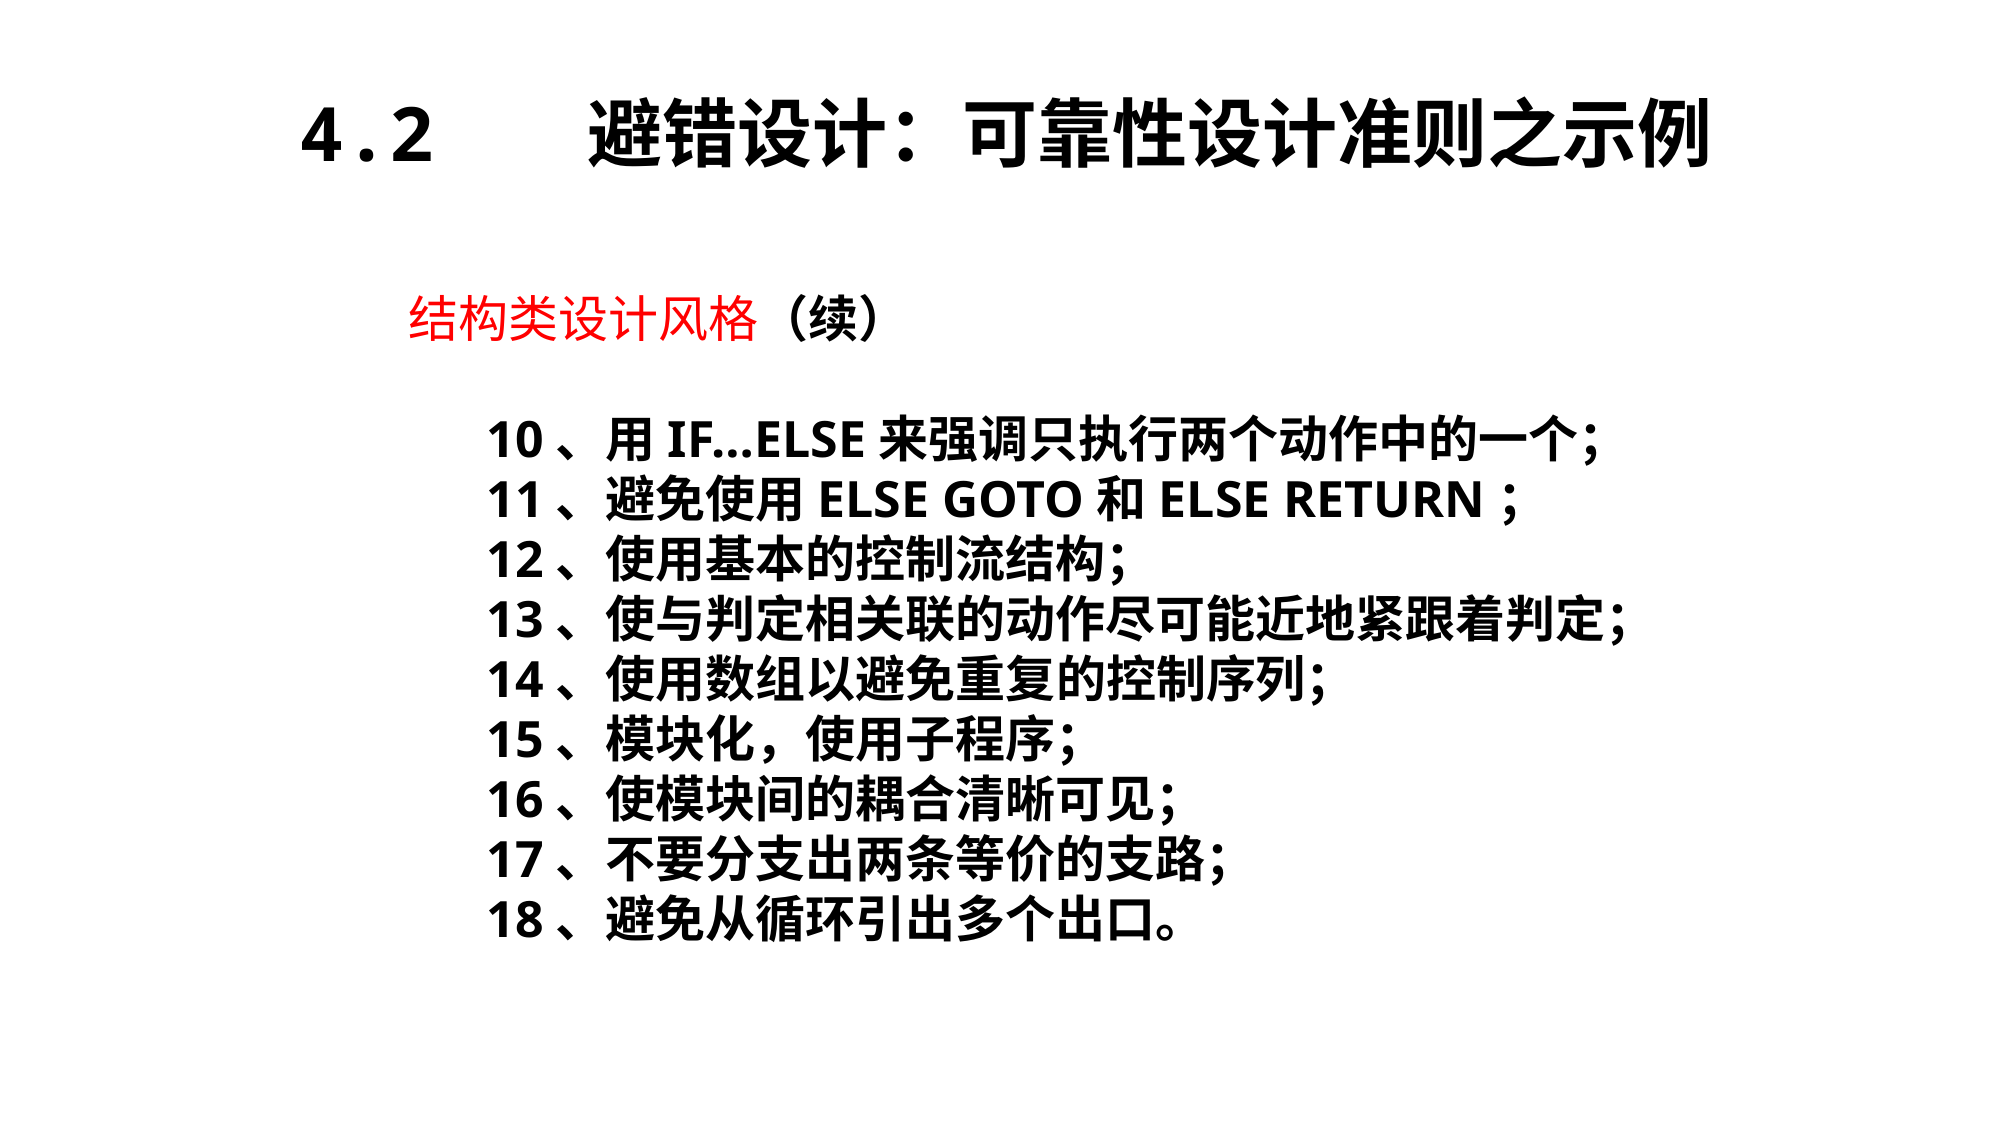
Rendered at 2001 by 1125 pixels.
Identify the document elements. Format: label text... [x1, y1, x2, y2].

text_box 4.2 避错设计：可靠性设计准则之示例 [279, 79, 1733, 185]
text_box 结构类设计风格（续） 10、用IF…ELSE来强调只执行两个动作中的一个； 11、避免使用ELSE GOTO和ELSE RETURN； 12、使用基本的控制流结构； 13、使与判定相关联的动作尽可能近地紧跟着判定； 14、使用数组以避免重复的控制序列； 15、模块化，使用子程序； 16、使模块间的耦合清晰可见； 17、不要分支出两条等价的支路； 18、避免从循环引出多个出口。 [350, 280, 1697, 955]
